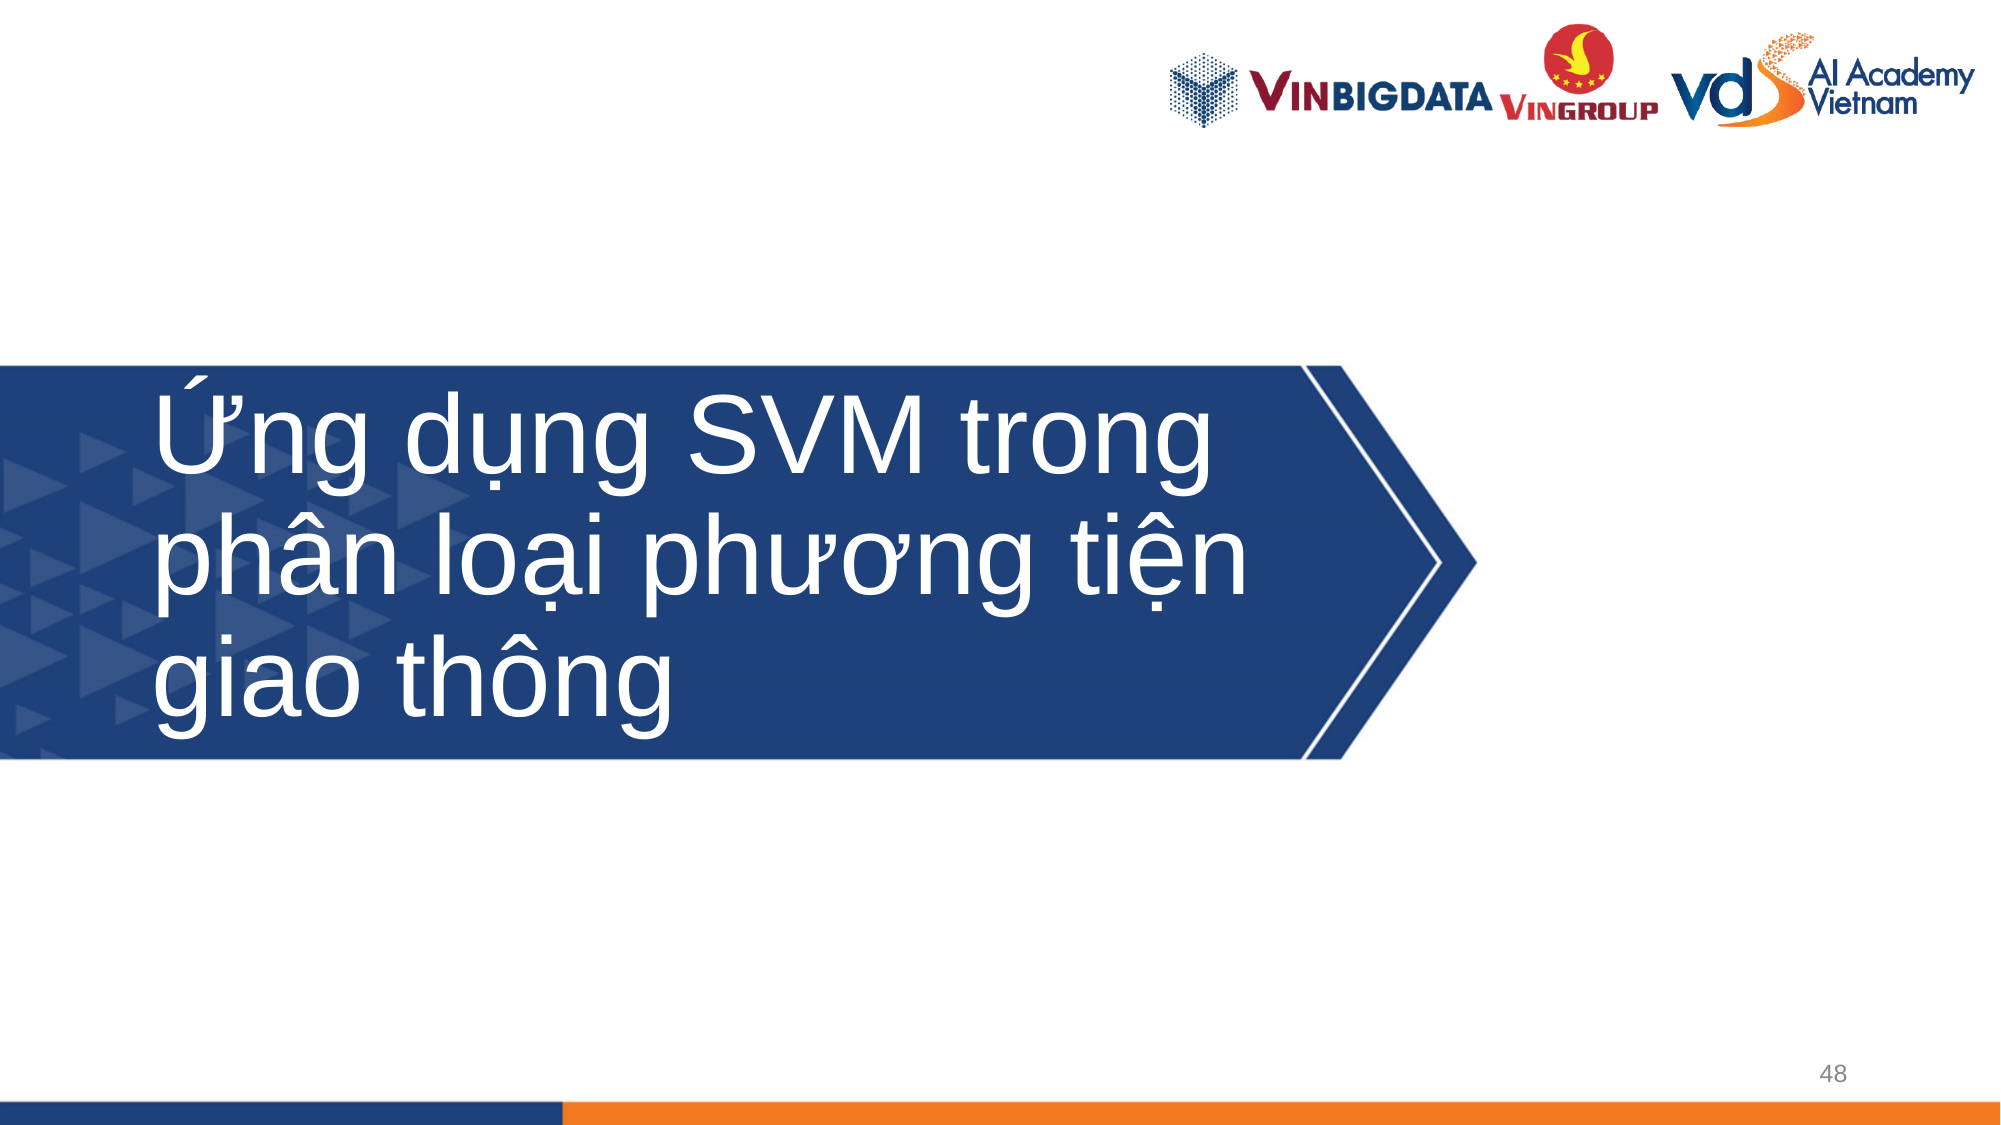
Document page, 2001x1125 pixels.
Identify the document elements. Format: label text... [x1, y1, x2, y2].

title Ứng dụng SVM trong phân loại phương tiện giao thông [136, 280, 1288, 749]
slide_number 48 [1412, 1042, 1863, 1103]
picture [0, 0, 2001, 1125]
